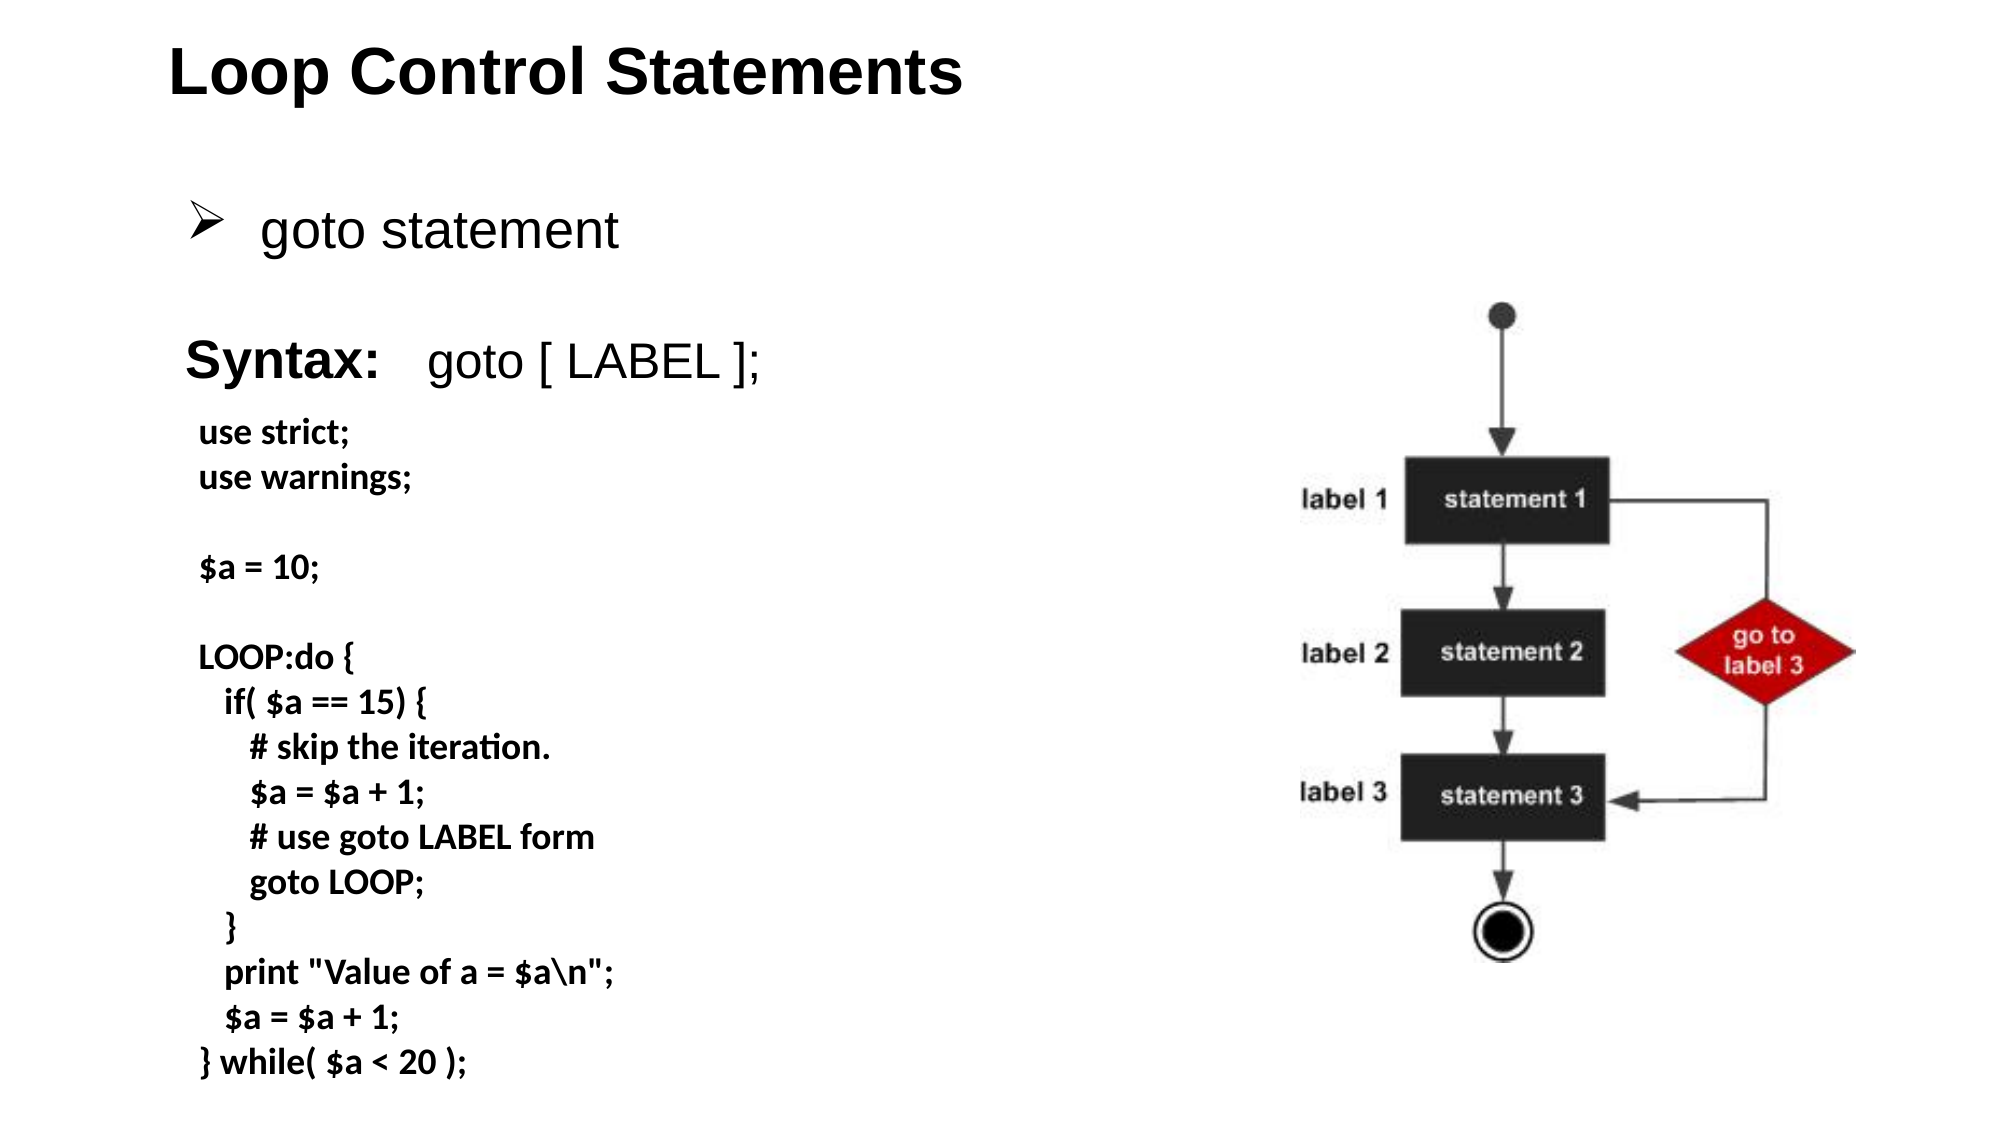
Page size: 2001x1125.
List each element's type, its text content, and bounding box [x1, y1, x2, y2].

text_box Loop Control Statements [153, 20, 1018, 116]
text_box use strict; use warnings; $a = 10; LOOP:do { if( $a == 15) { # skip the iteration. $a = $a + 1; # use goto LABEL form goto LOOP; } print "Value of a = $a\n"; $a = $a + 1; } while( $a < 20 ); [183, 399, 1018, 1089]
text_box goto statement Syntax: goto [ LABEL ]; [171, 187, 1136, 397]
picture [1300, 301, 1856, 963]
